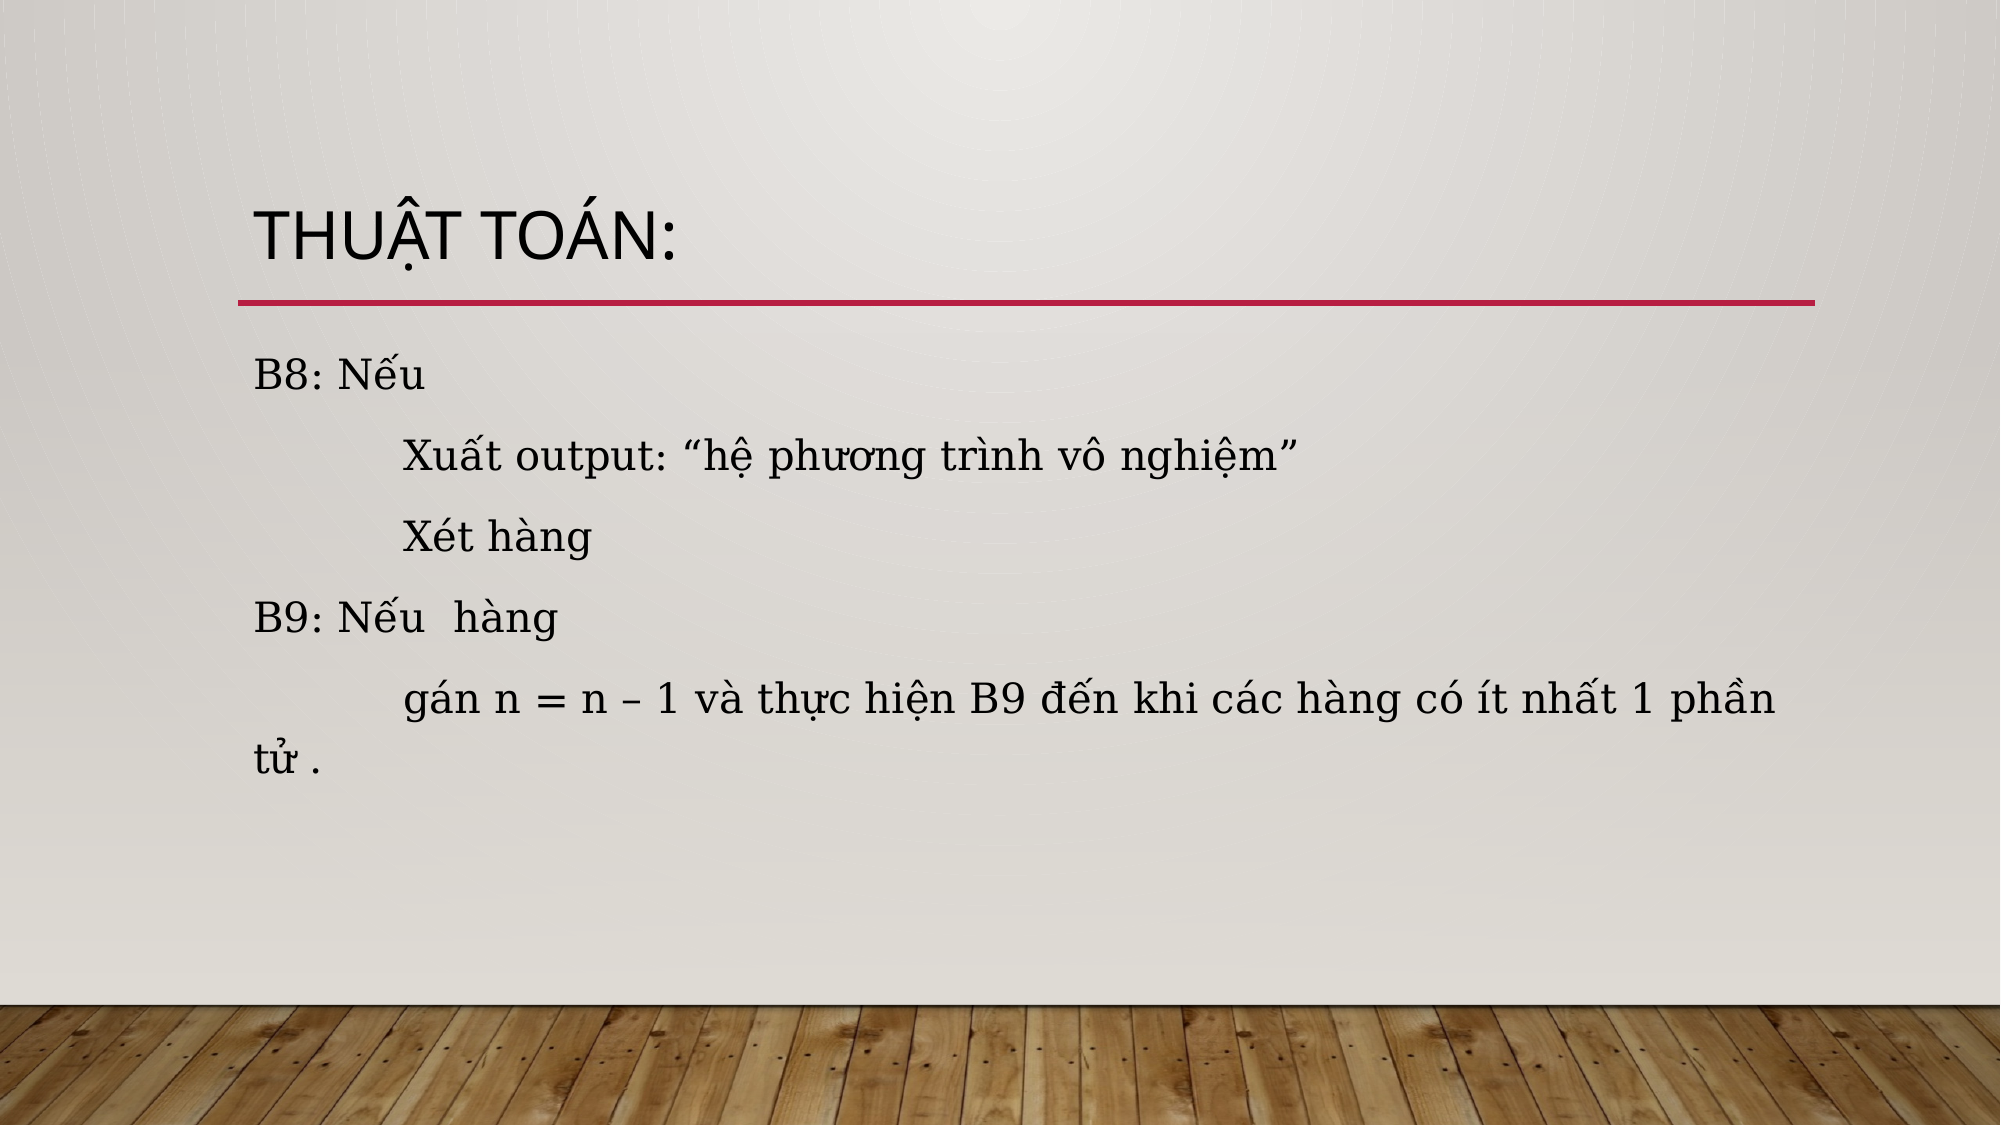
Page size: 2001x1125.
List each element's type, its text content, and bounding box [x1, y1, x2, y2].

picture [0, 1005, 2000, 1125]
text_box Thuật toán: [238, 194, 1814, 367]
